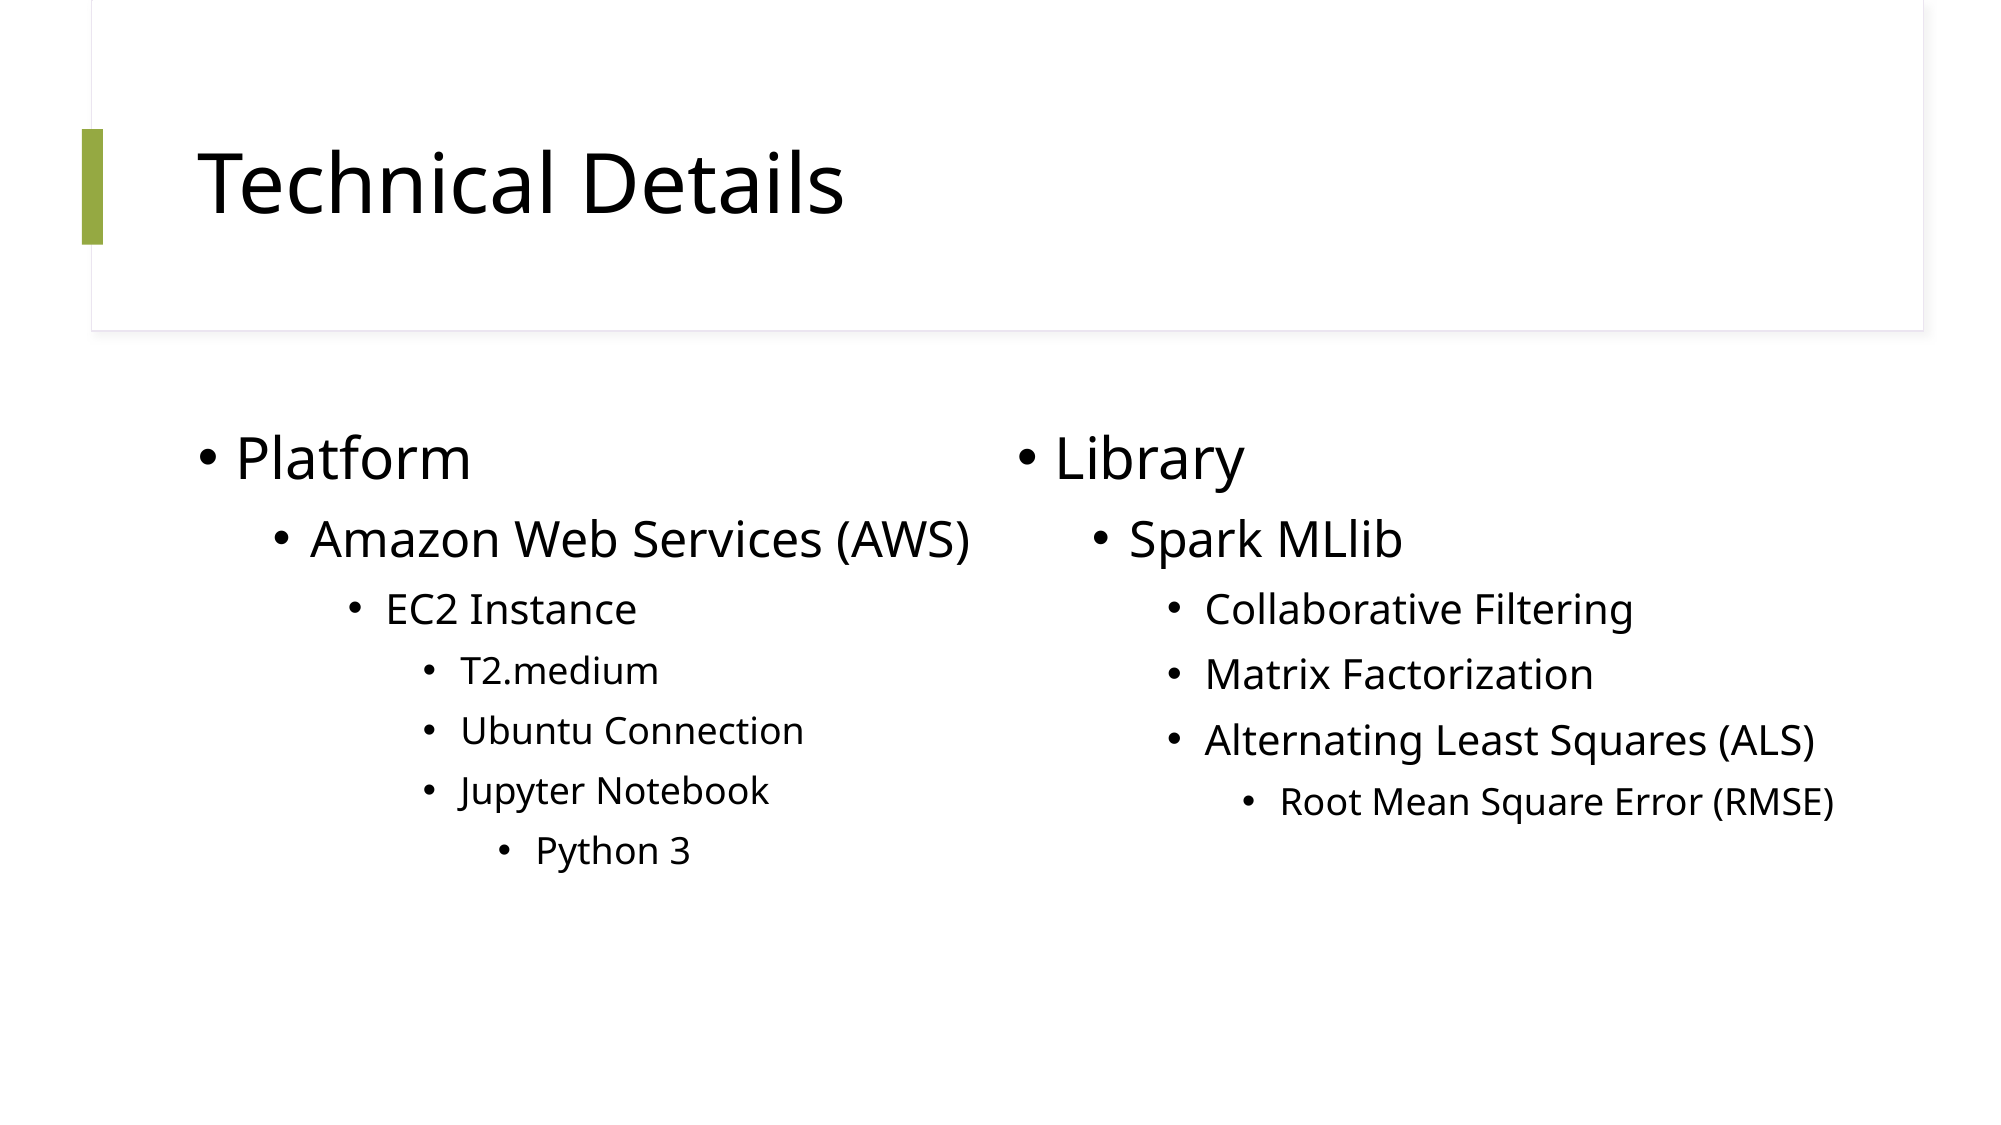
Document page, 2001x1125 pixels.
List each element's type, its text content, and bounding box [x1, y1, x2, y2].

title Technical Details [183, 90, 1851, 284]
list Platform Amazon Web Services (AWS) EC2 Instance T2.medium Ubuntu Connection Jupyter Notebook Python 3 Library Spark MLlib Collaborative Filtering Matrix Factorization Alternating Least Squares (ALS) Root Mean Square Error (RMSE) [183, 406, 1851, 1013]
